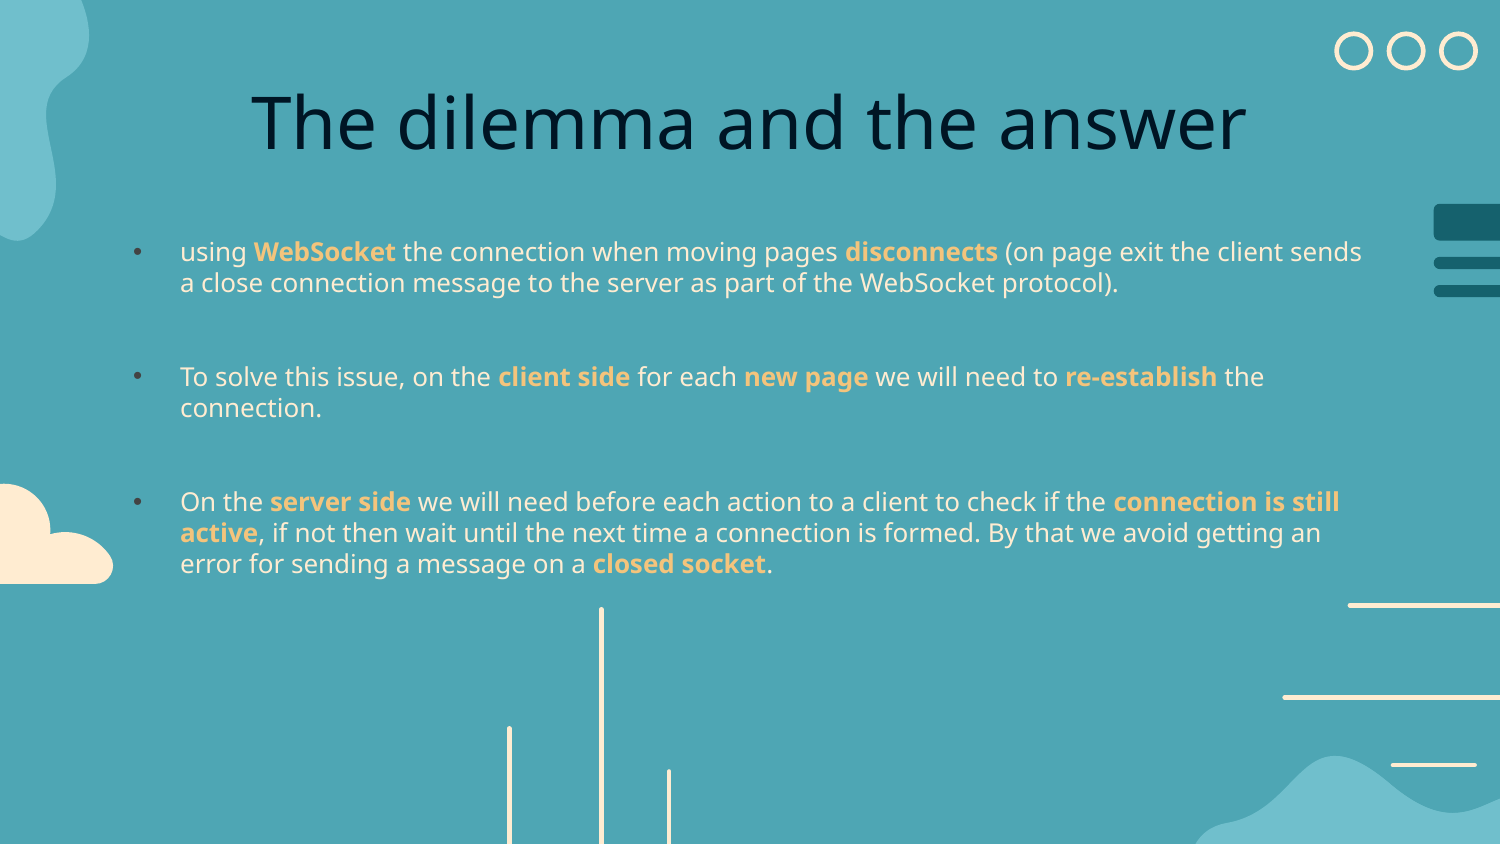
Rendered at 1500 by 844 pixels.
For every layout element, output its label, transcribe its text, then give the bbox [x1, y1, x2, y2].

title The dilemma and the answer [118, 72, 1382, 167]
list using WebSocket the connection when moving pages disconnects (on page exit the client sends a close connection message to the server as part of the WebSocket protocol). To solve this issue, on the client side for each new page we will need to re-establish the connection. On the server side we will need before each action to a client to check if the connection is still active, if not then wait until the next time a connection is formed. By that we avoid getting an error for sending a message on a closed socket. [118, 220, 1382, 813]
